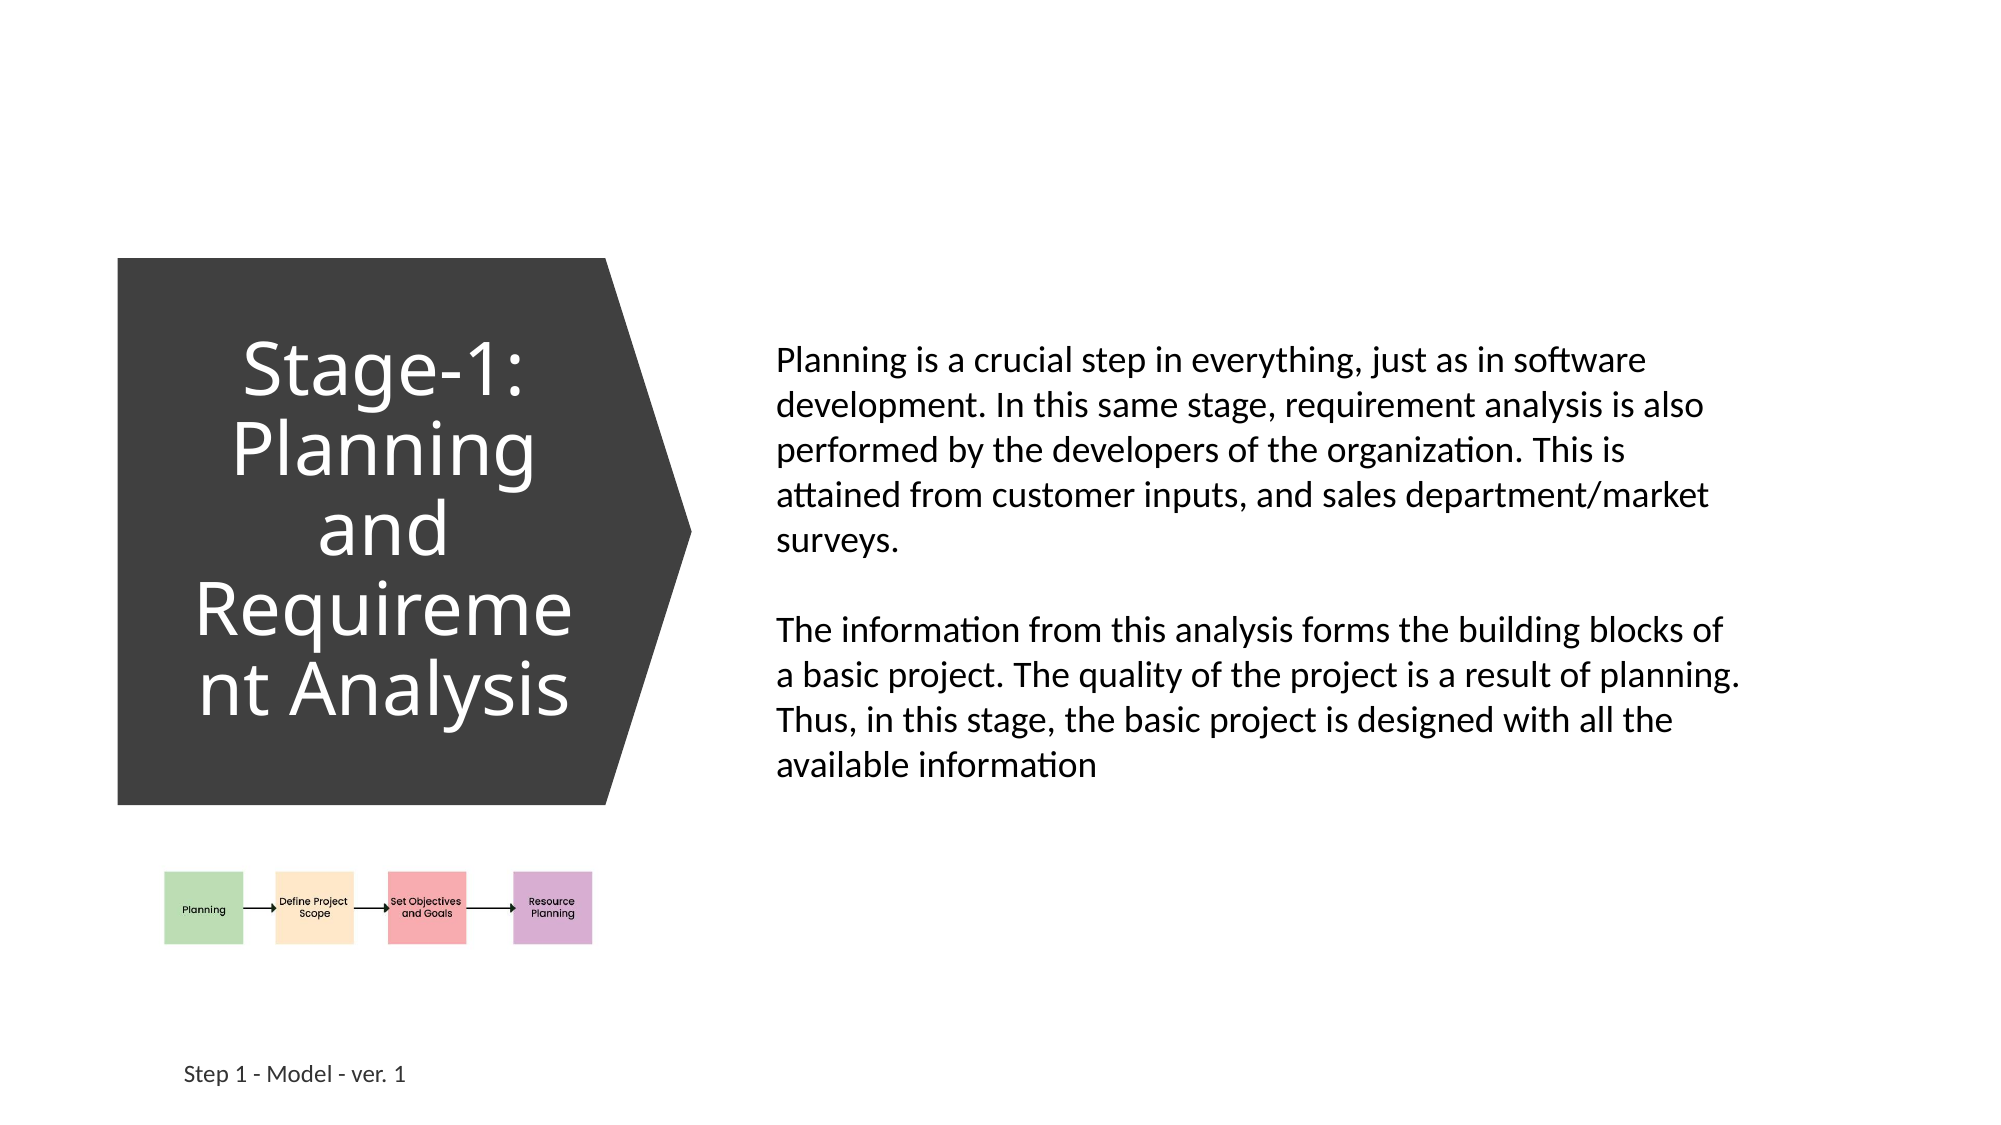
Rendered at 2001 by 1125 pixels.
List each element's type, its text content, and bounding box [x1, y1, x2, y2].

title Stage-1: Planning and Requirement Analysis [168, 322, 601, 741]
footer Step 1 - Model - ver. 1 [168, 1042, 1188, 1103]
text_box Planning is a crucial step in everything, just as in software development. In this same stage, requirement analysis is also performed by the developers of the organization. This is attained from customer inputs, and sales department/market surveys. The information from this analysis forms the building blocks of a basic project. The quality of the project is a result of planning. Thus, in this stage, the basic project is designed with all the available information [761, 327, 1762, 793]
picture [156, 841, 600, 979]
text_box [116, 257, 693, 807]
